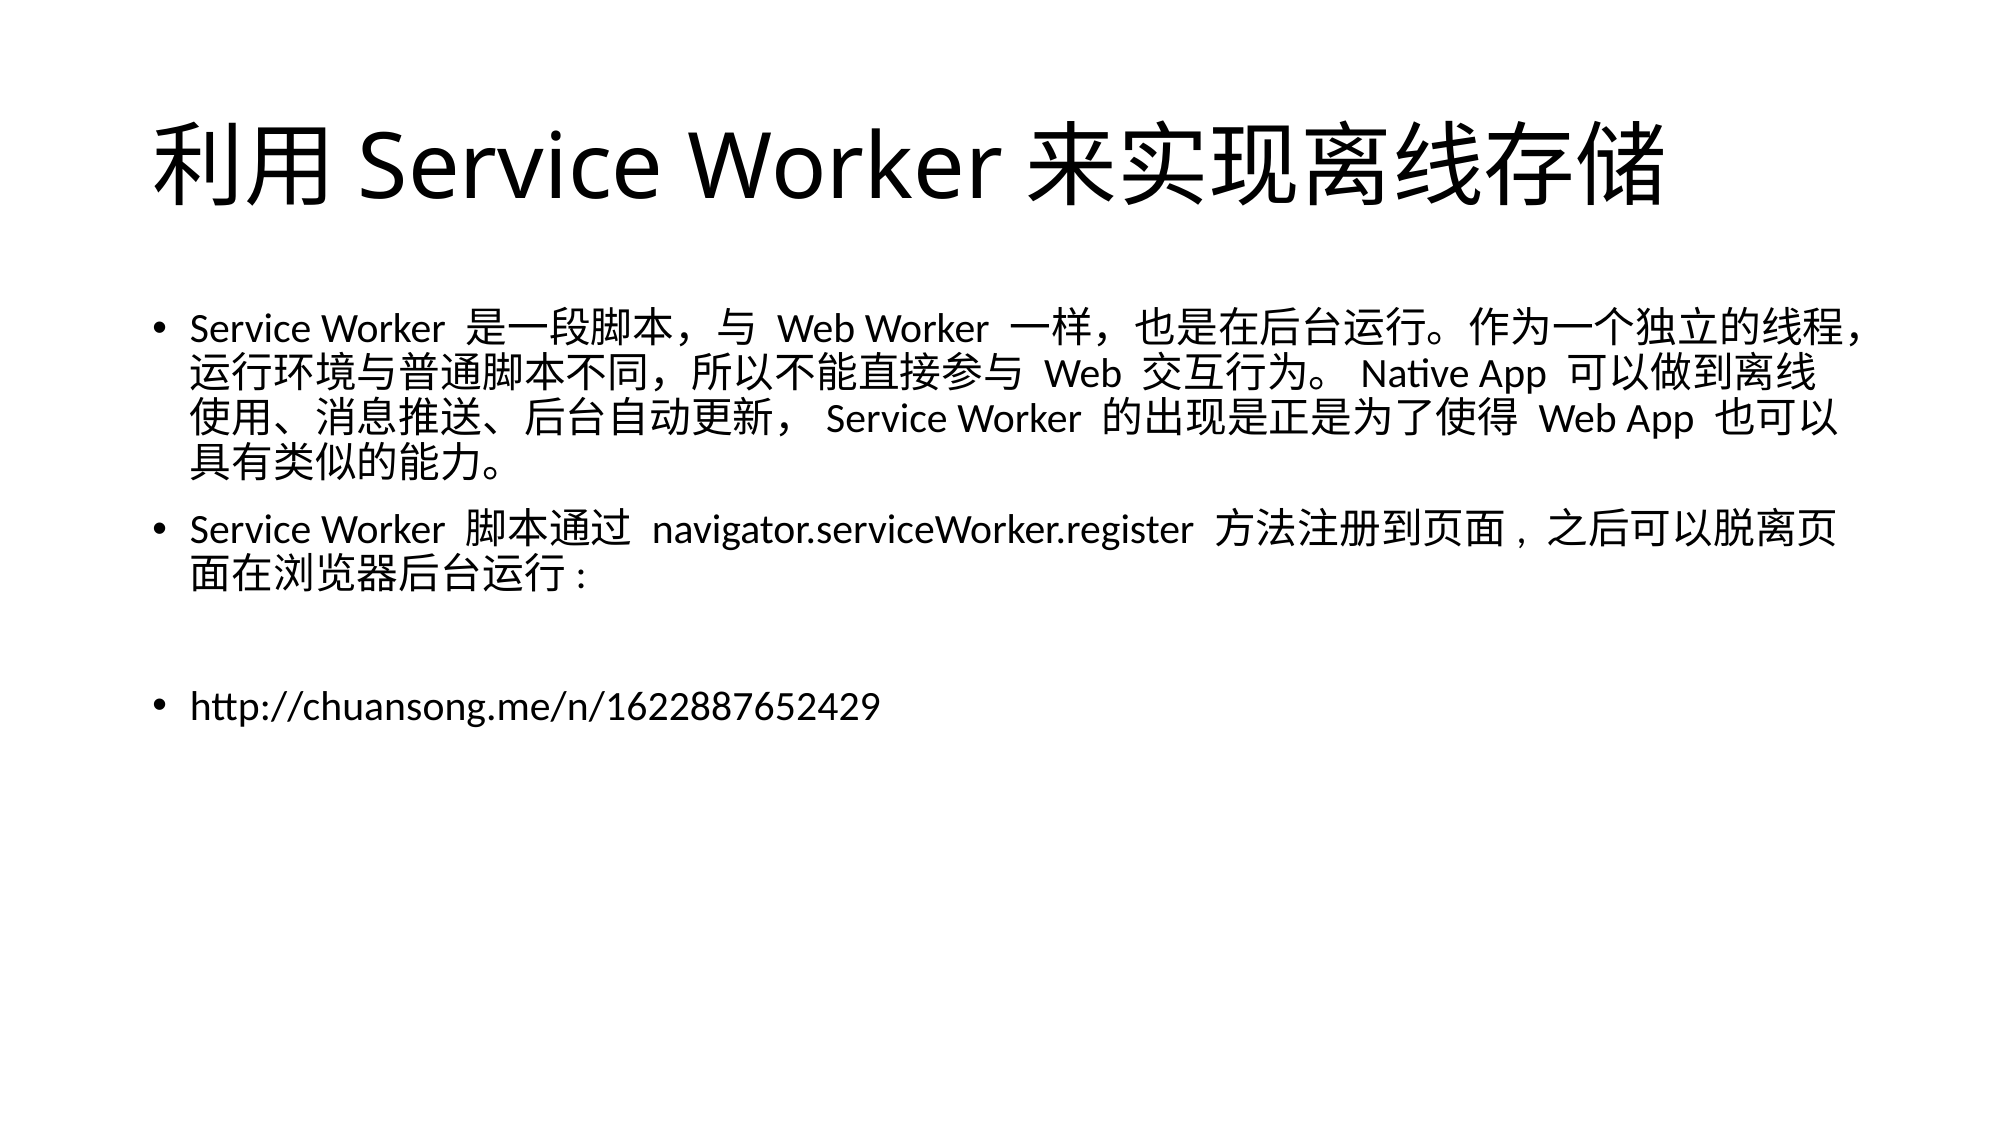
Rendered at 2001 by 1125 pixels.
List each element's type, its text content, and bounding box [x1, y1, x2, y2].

title 利用Service Worker来实现离线存储 [137, 59, 1863, 278]
list Service Worker 是一段脚本，与 Web Worker 一样，也是在后台运行。作为一个独立的线程，运行环境与普通脚本不同，所以不能直接参与 Web 交互行为。Native App 可以做到离线使用、消息推送、后台自动更新，Service Worker 的出现是正是为了使得 Web App 也可以具有类似的能力。 Service Worker 脚本通过 navigator.serviceWorker.register 方法注册到页面, 之后可以脱离页面在浏览器后台运行: http://chuansong.me/n/1622887652429 [137, 299, 1863, 1014]
